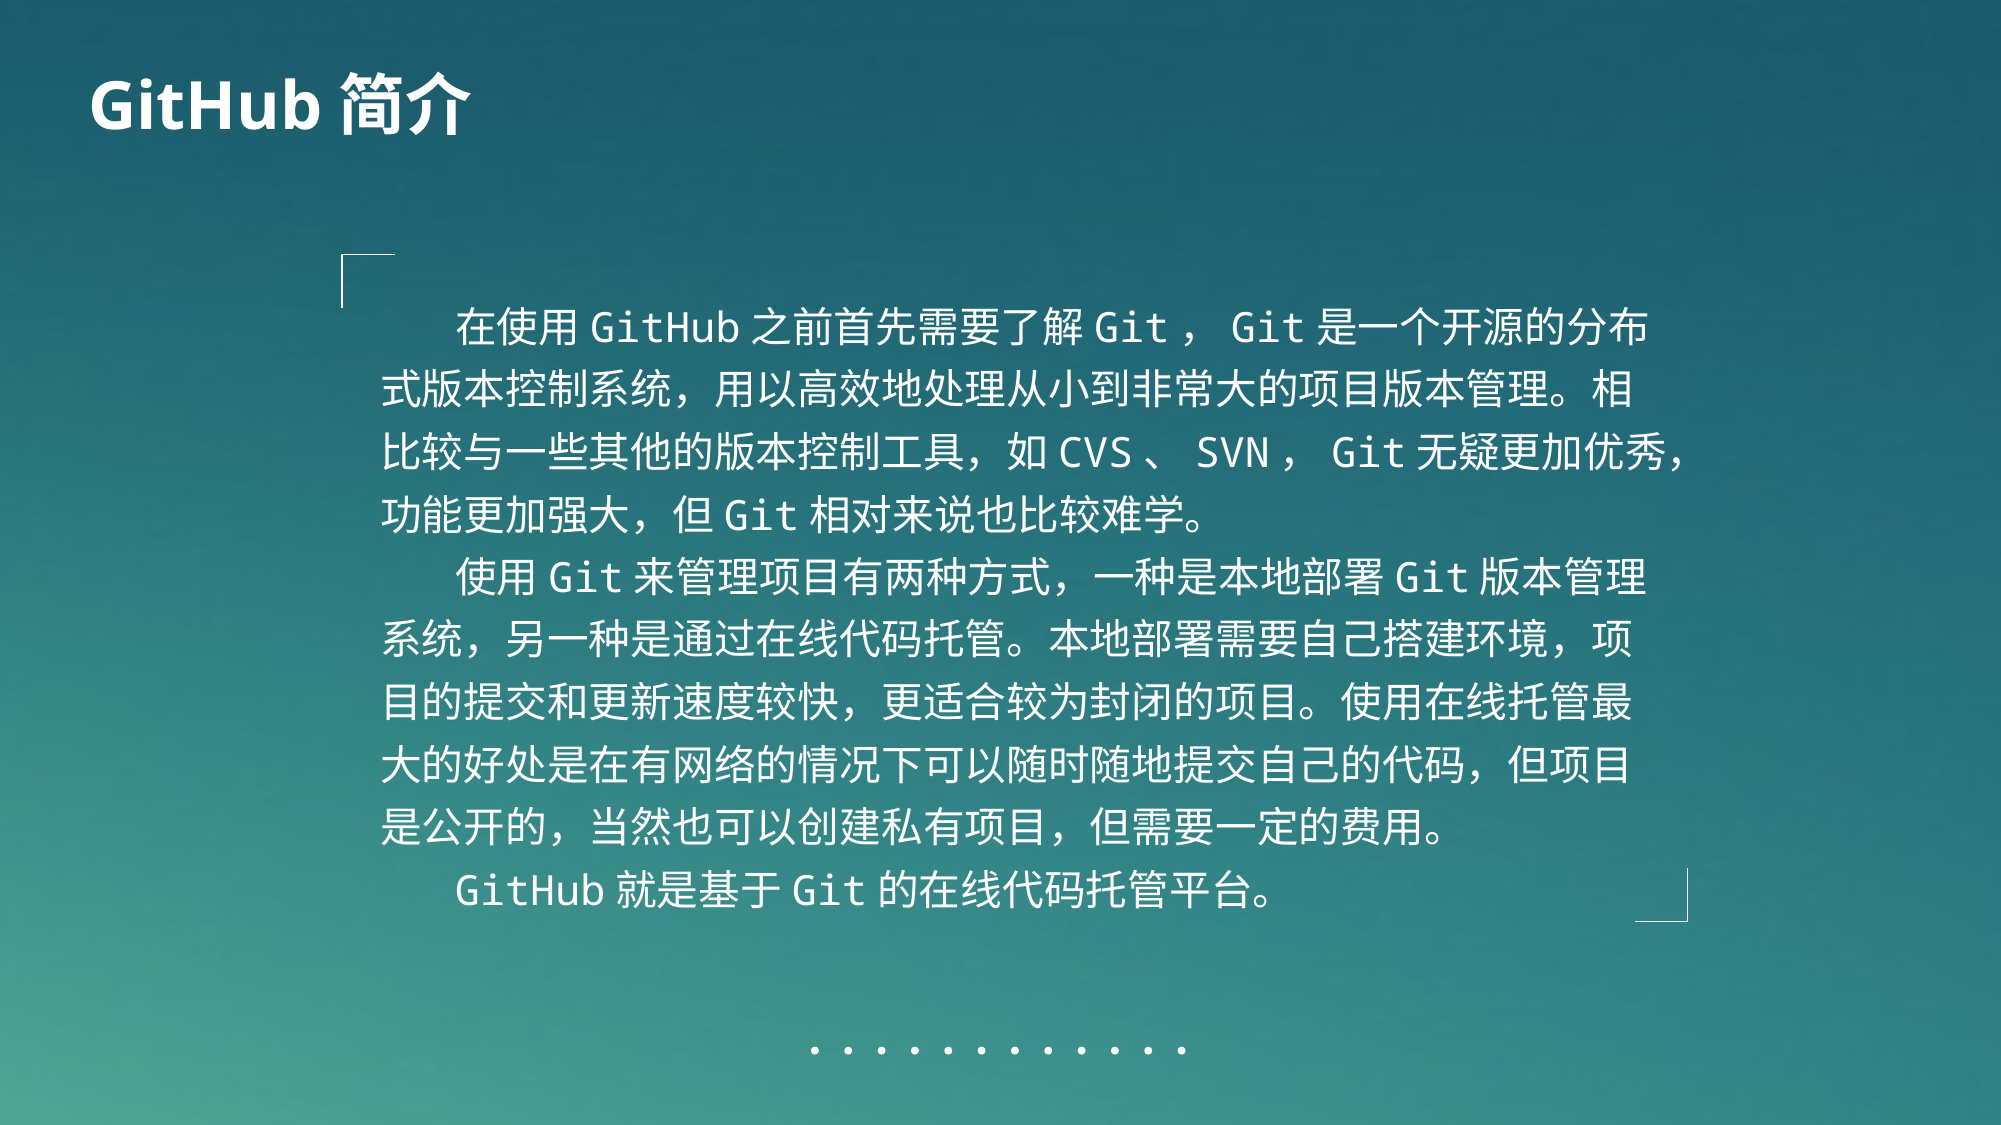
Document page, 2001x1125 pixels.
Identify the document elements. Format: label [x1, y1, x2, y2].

text_box [810, 1046, 1186, 1055]
picture [0, 0, 2001, 1125]
text_box [341, 254, 1689, 928]
